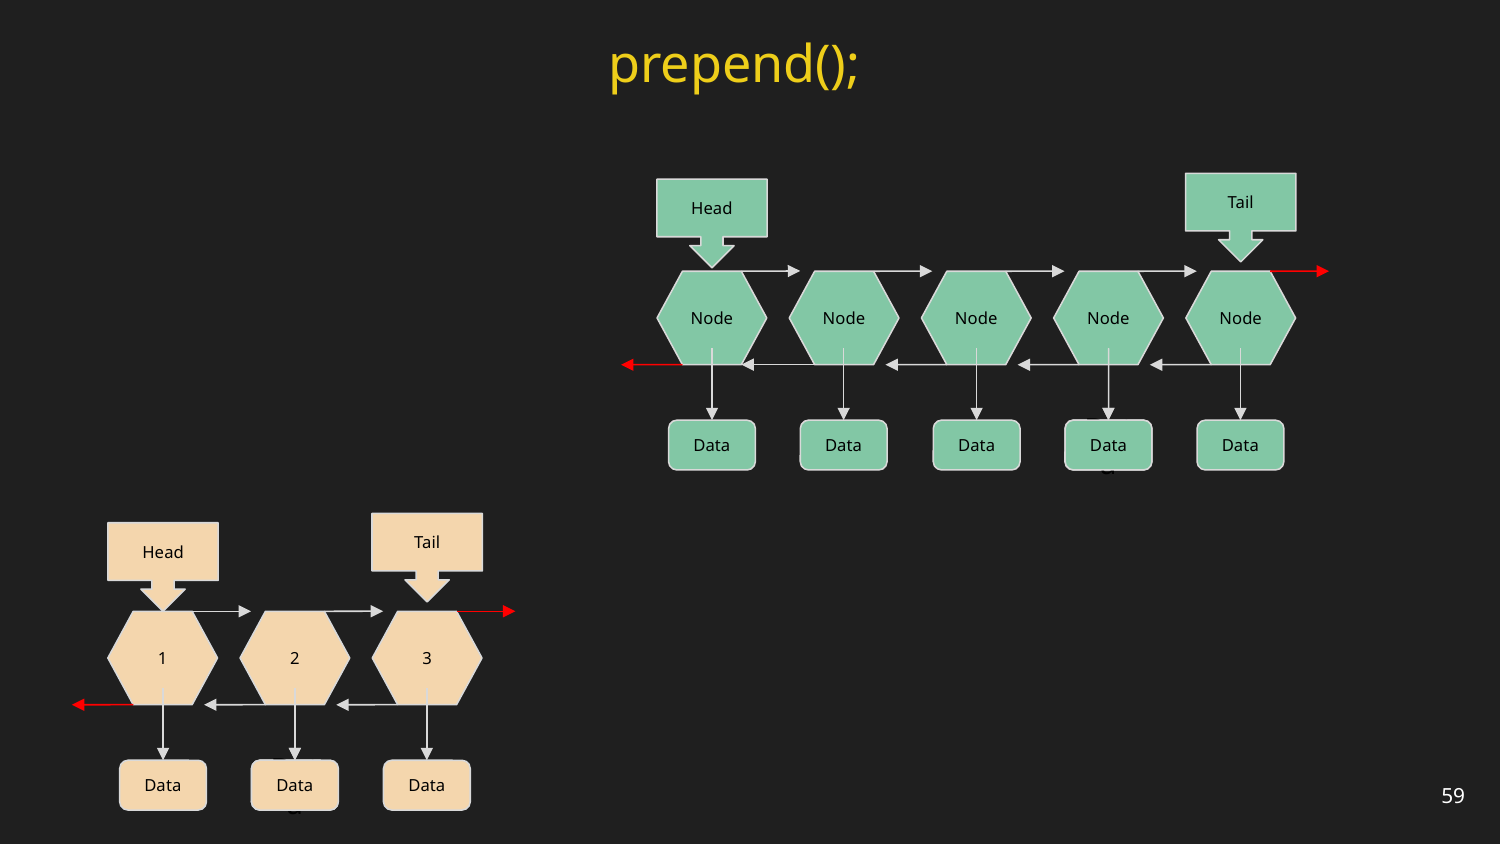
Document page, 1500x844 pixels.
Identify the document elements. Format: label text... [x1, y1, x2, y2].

text_box Node [921, 271, 1032, 365]
text_box Node [1053, 271, 1164, 365]
text_box Data [668, 420, 756, 470]
text_box Data [119, 760, 207, 811]
text_box Node [789, 271, 899, 365]
text_box Node [657, 271, 767, 365]
text_box Head [656, 179, 768, 268]
text_box Data [1197, 420, 1284, 470]
text_box Data [933, 420, 1021, 470]
title prepend(); [593, 14, 1329, 117]
text_box Data [1065, 420, 1152, 470]
text_box Data [383, 760, 471, 811]
text_box Data [251, 760, 339, 811]
text_box 1 [107, 611, 218, 705]
text_box Data [800, 420, 888, 470]
text_box 2 [240, 611, 350, 705]
text_box Tail [1185, 173, 1296, 262]
text_box 3 [372, 611, 483, 705]
slide_number 59 [1389, 764, 1480, 830]
text_box Node [1185, 271, 1296, 365]
text_box Head [107, 522, 219, 612]
text_box Tail [371, 513, 483, 602]
